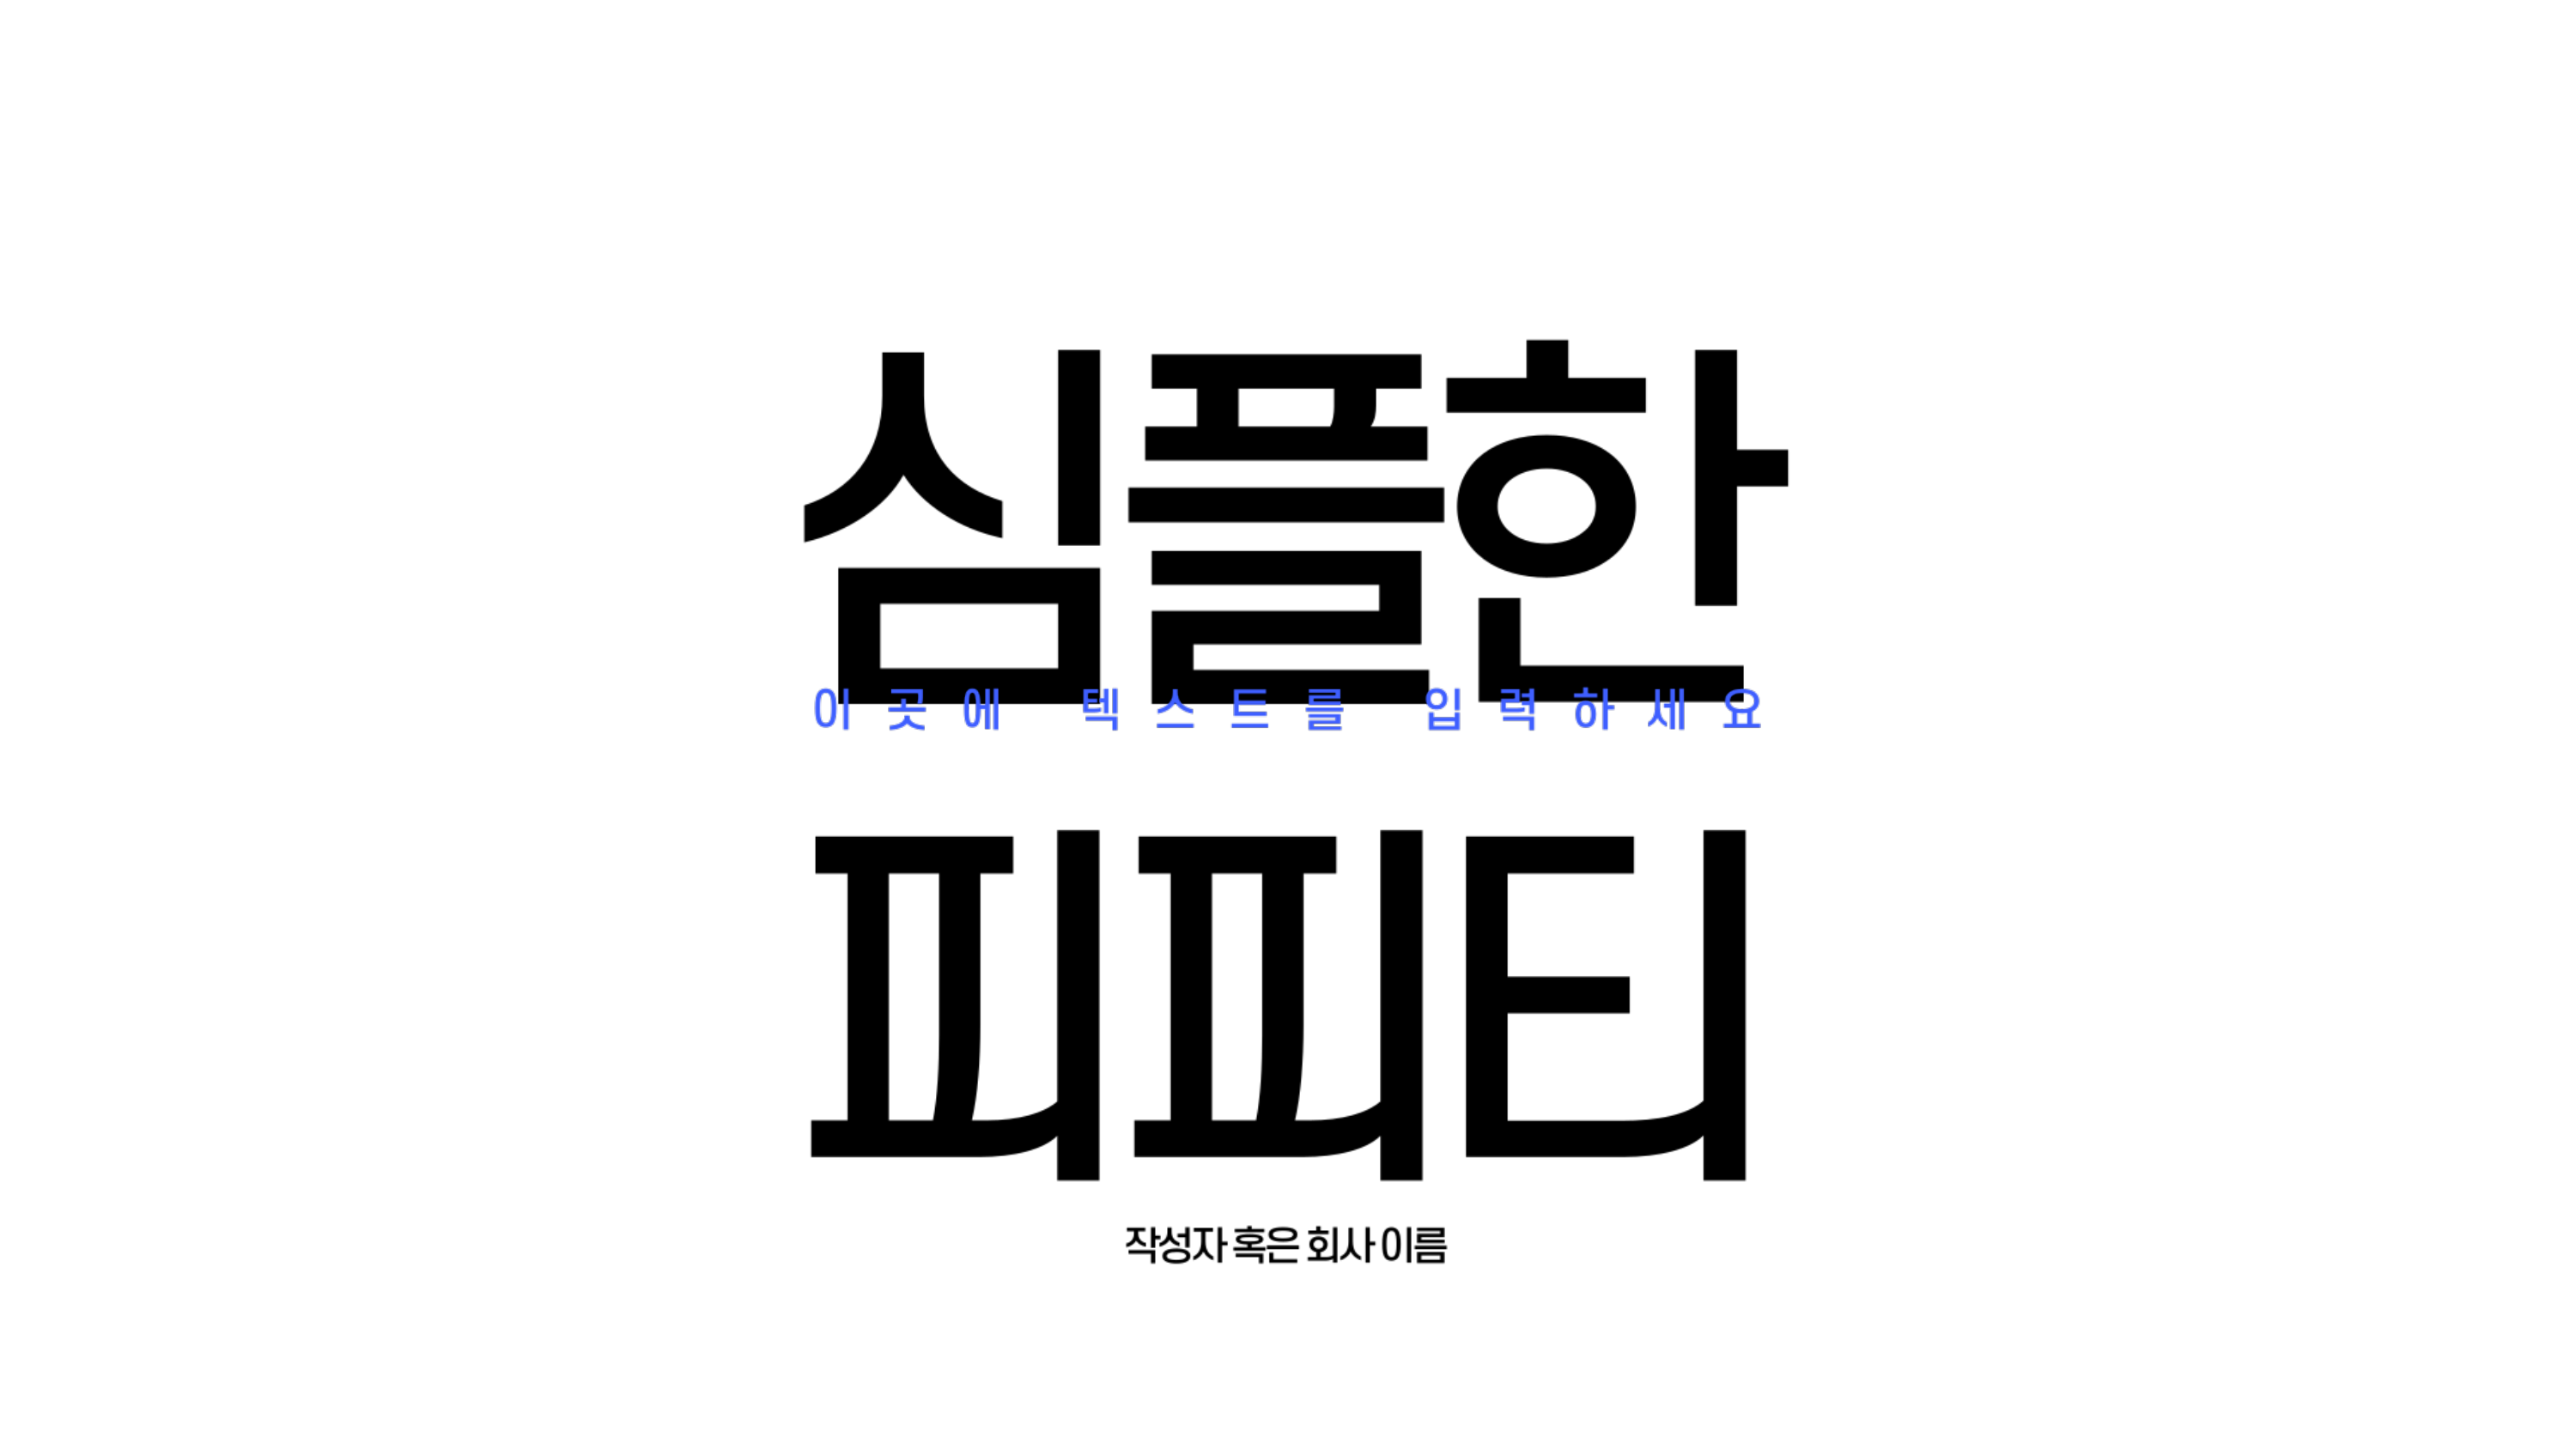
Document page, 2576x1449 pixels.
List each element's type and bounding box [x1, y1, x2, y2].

picture [460, 193, 1971, 1416]
